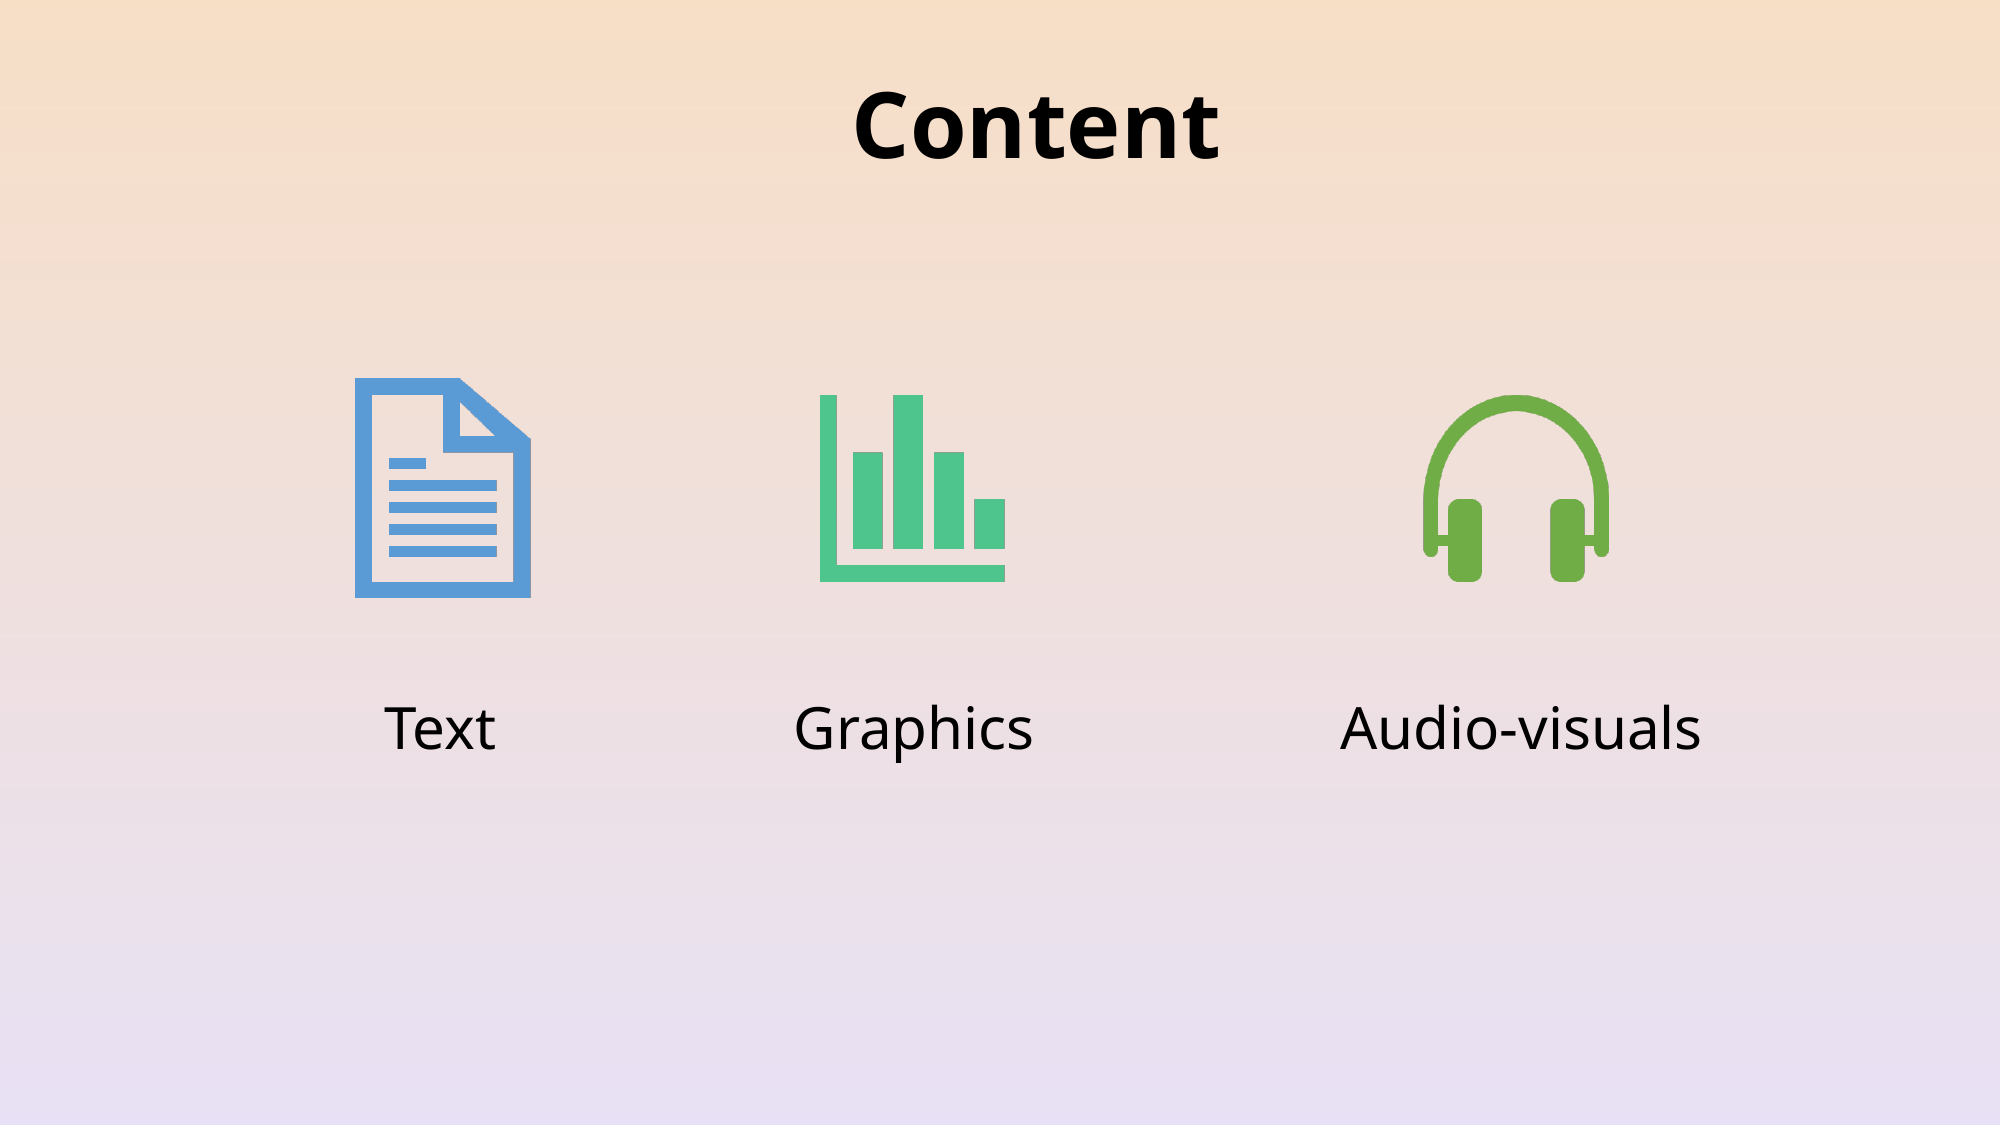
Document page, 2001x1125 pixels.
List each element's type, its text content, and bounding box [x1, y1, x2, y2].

title Content [418, 57, 1655, 202]
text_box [630, 356, 1199, 865]
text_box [1267, 356, 1777, 865]
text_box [145, 356, 630, 865]
